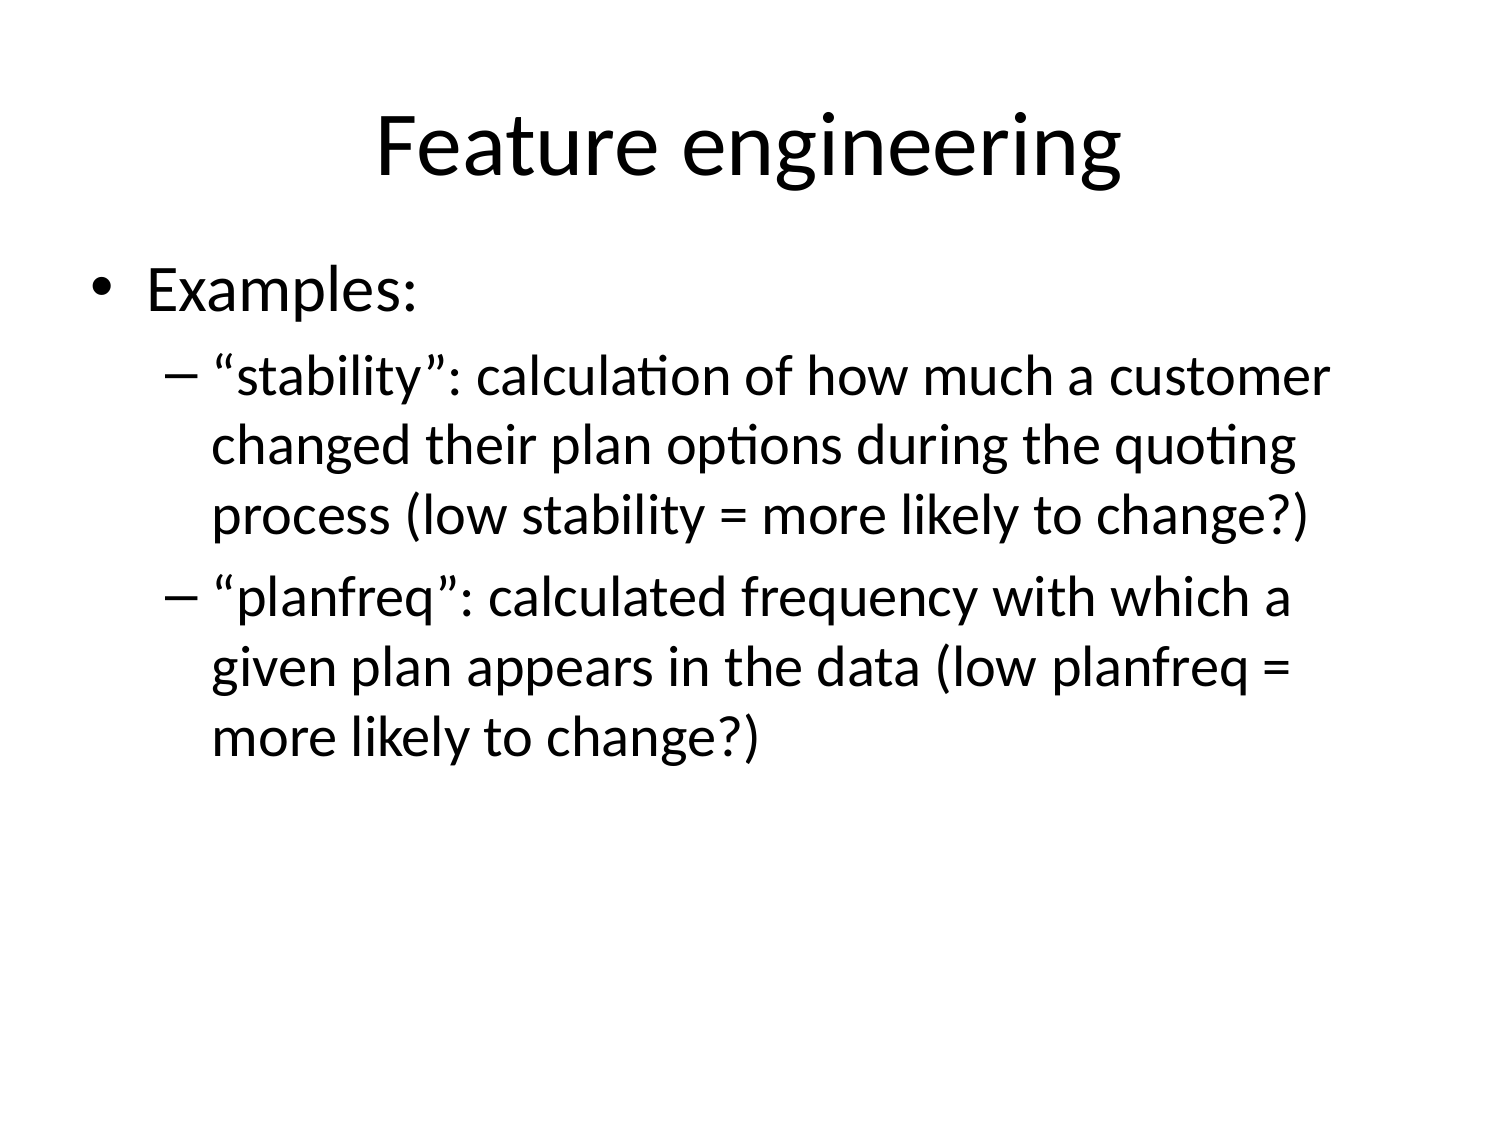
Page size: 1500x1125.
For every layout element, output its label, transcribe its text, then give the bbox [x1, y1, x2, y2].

title Feature engineering [75, 45, 1425, 233]
list Examples: “stability”: calculation of how much a customer changed their plan options during the quoting process (low stability = more likely to change?) “planfreq”: calculated frequency with which a given plan appears in the data (low planfreq = more likely to change?) [75, 237, 1425, 1005]
